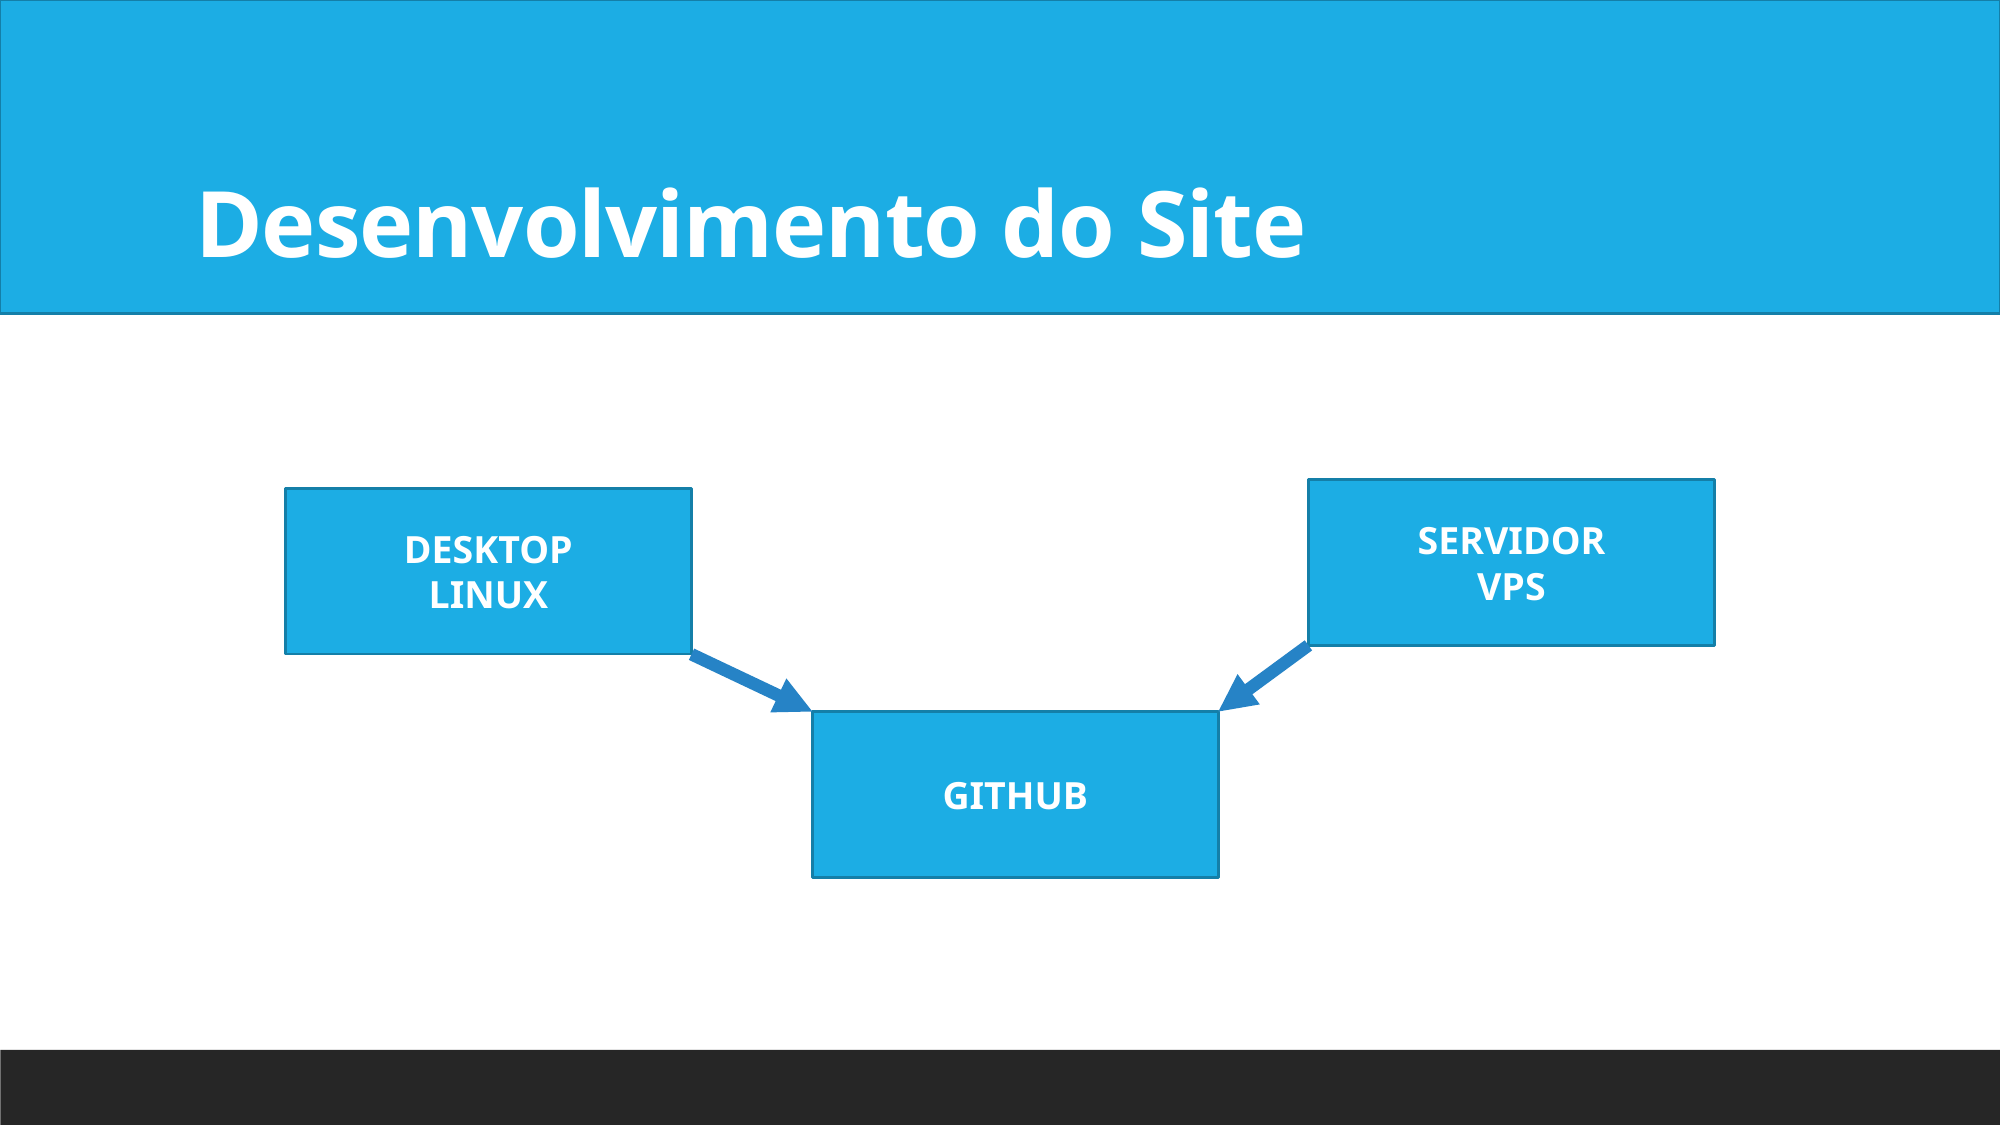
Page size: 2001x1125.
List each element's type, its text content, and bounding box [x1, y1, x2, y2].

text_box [1217, 644, 1309, 712]
text_box GITHUB [811, 710, 1220, 879]
text_box SERVIDOR VPS [1307, 478, 1716, 647]
title Desenvolvimento do Site [180, 47, 1830, 285]
text_box DESKTOP LINUX [284, 487, 693, 655]
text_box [691, 653, 813, 713]
text_box [0, 0, 2000, 315]
